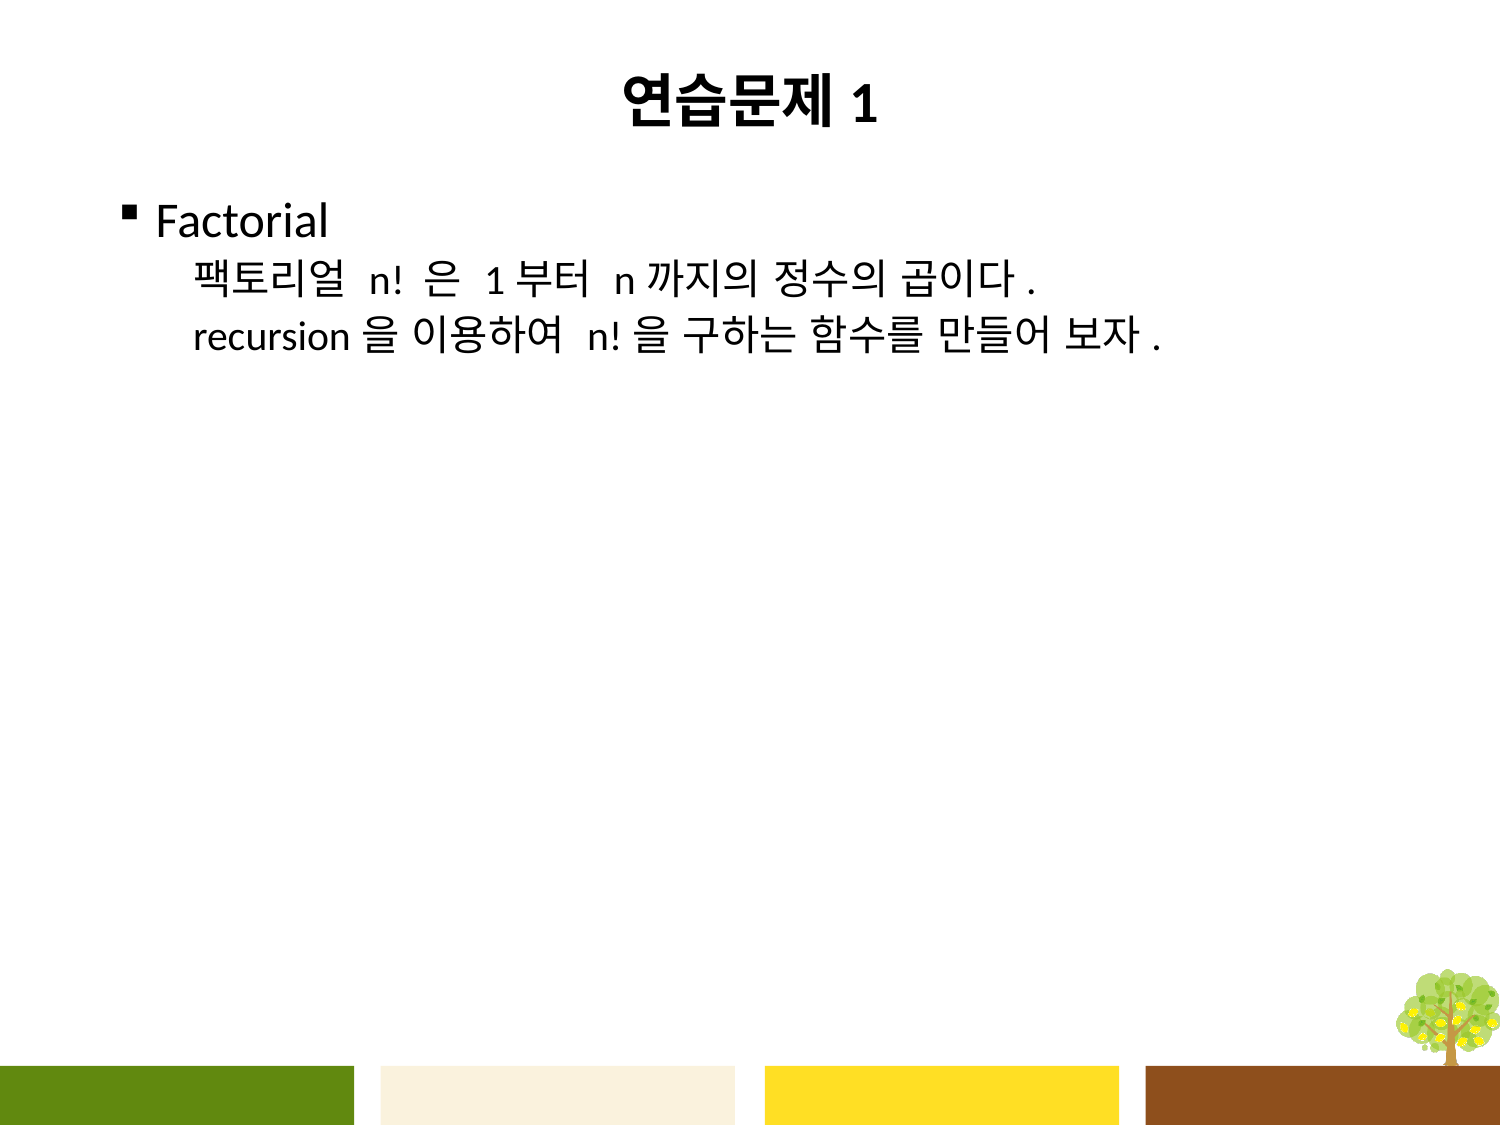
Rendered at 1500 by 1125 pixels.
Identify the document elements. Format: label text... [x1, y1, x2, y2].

title 연습문제1 [103, 59, 1397, 149]
picture [1396, 969, 1500, 1066]
list Factorial 팩토리얼 n! 은 1부터 n까지의 정수의 곱이다. recursion을 이용하여 n!을 구하는 함수를 만들어 보자. [103, 186, 1397, 1014]
